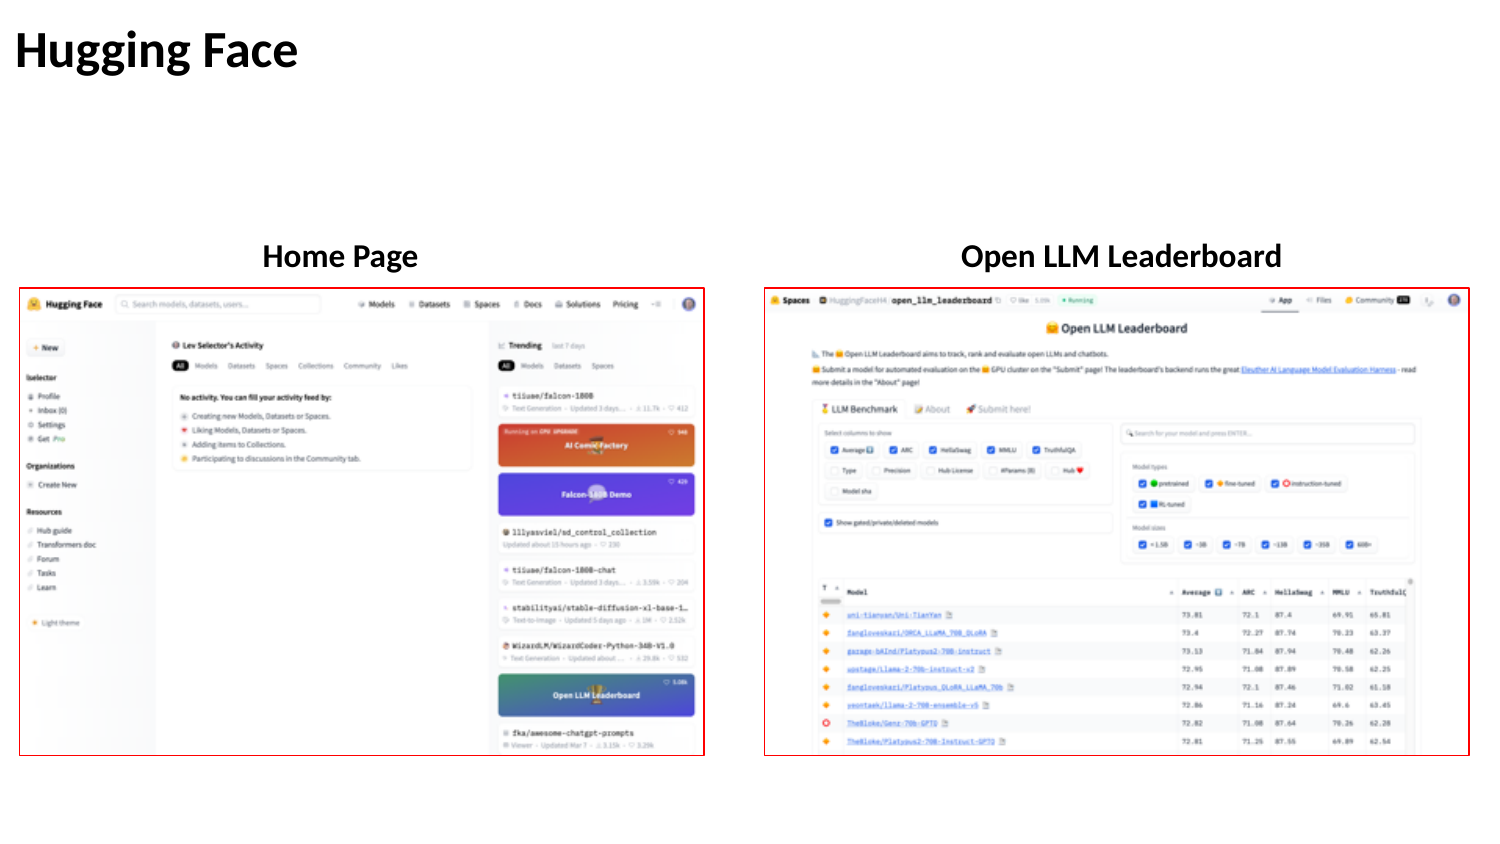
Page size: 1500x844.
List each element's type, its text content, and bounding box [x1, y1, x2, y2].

text_box Home Page [208, 219, 473, 286]
text_box Open LLM Leaderboard [919, 219, 1325, 286]
picture [20, 288, 704, 755]
text_box Hugging Face [0, 0, 383, 93]
picture [765, 288, 1469, 755]
